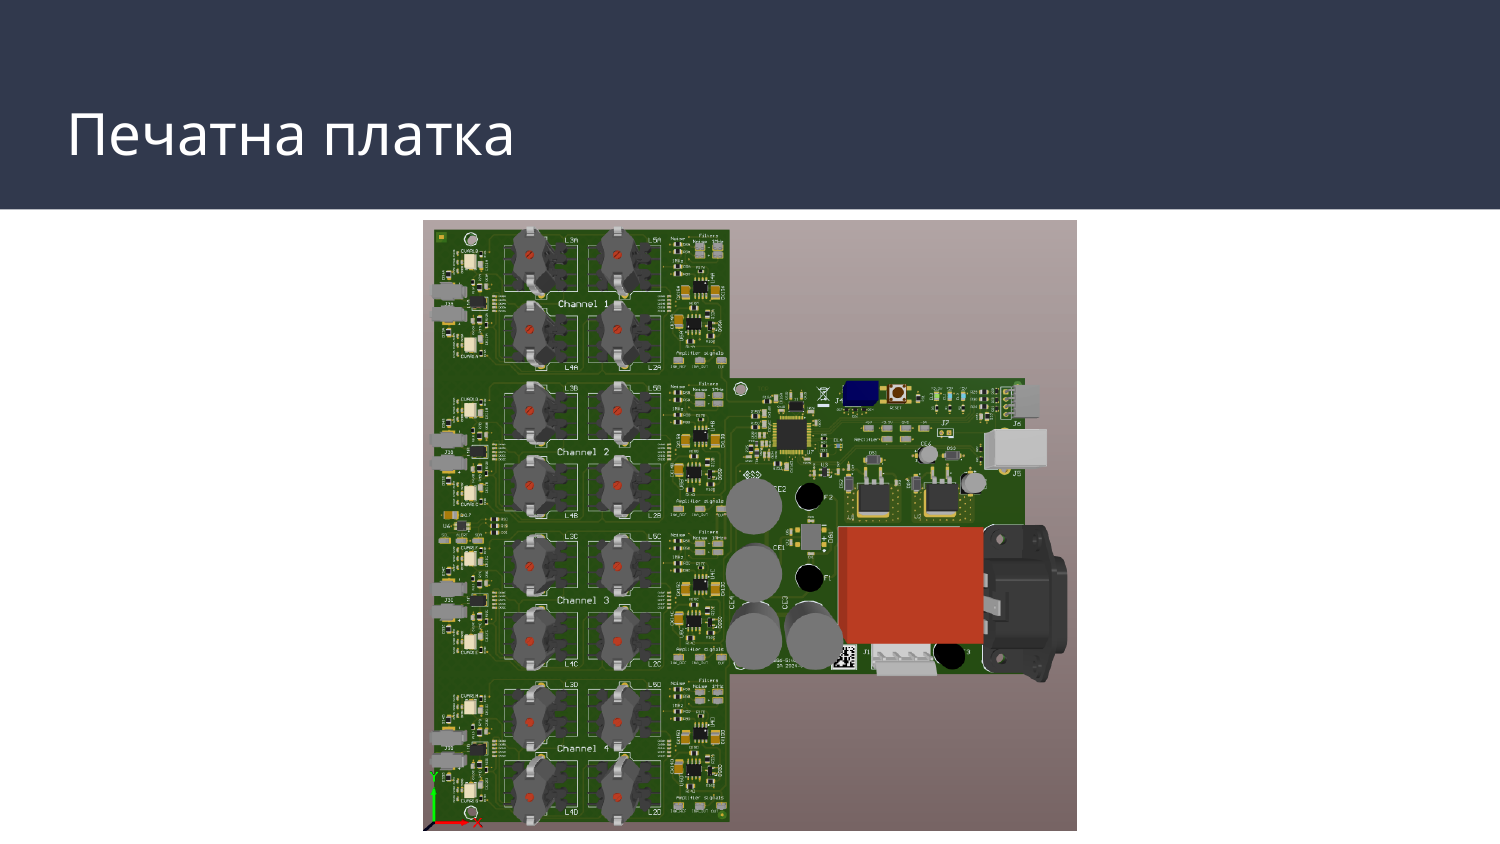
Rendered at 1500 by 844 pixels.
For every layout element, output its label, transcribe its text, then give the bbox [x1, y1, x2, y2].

picture [422, 220, 1078, 831]
title Печатна платка [51, 82, 1449, 185]
